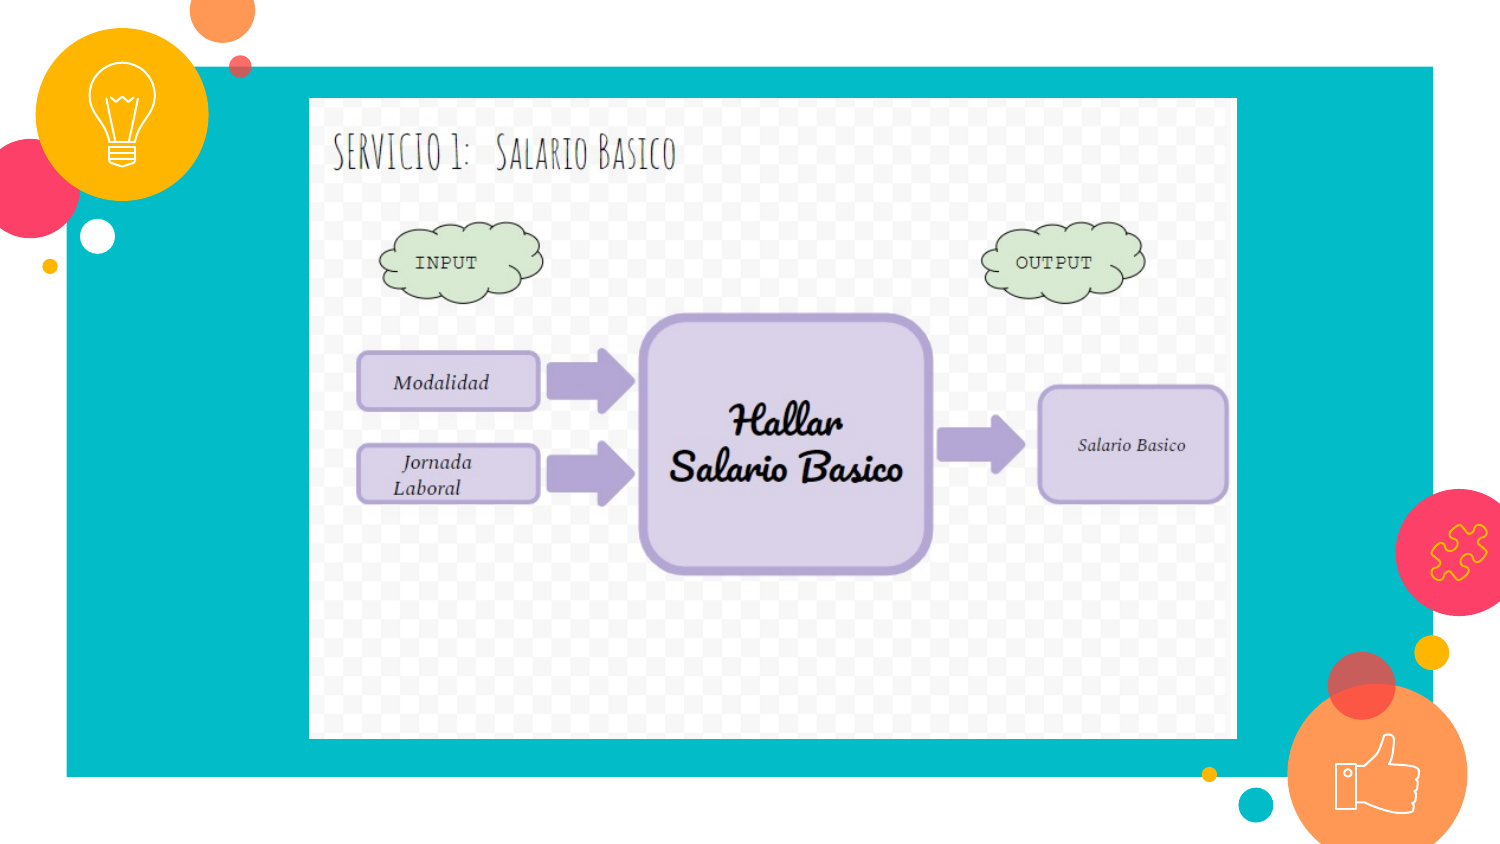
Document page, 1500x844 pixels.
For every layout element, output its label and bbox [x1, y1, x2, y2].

picture [309, 98, 1237, 739]
